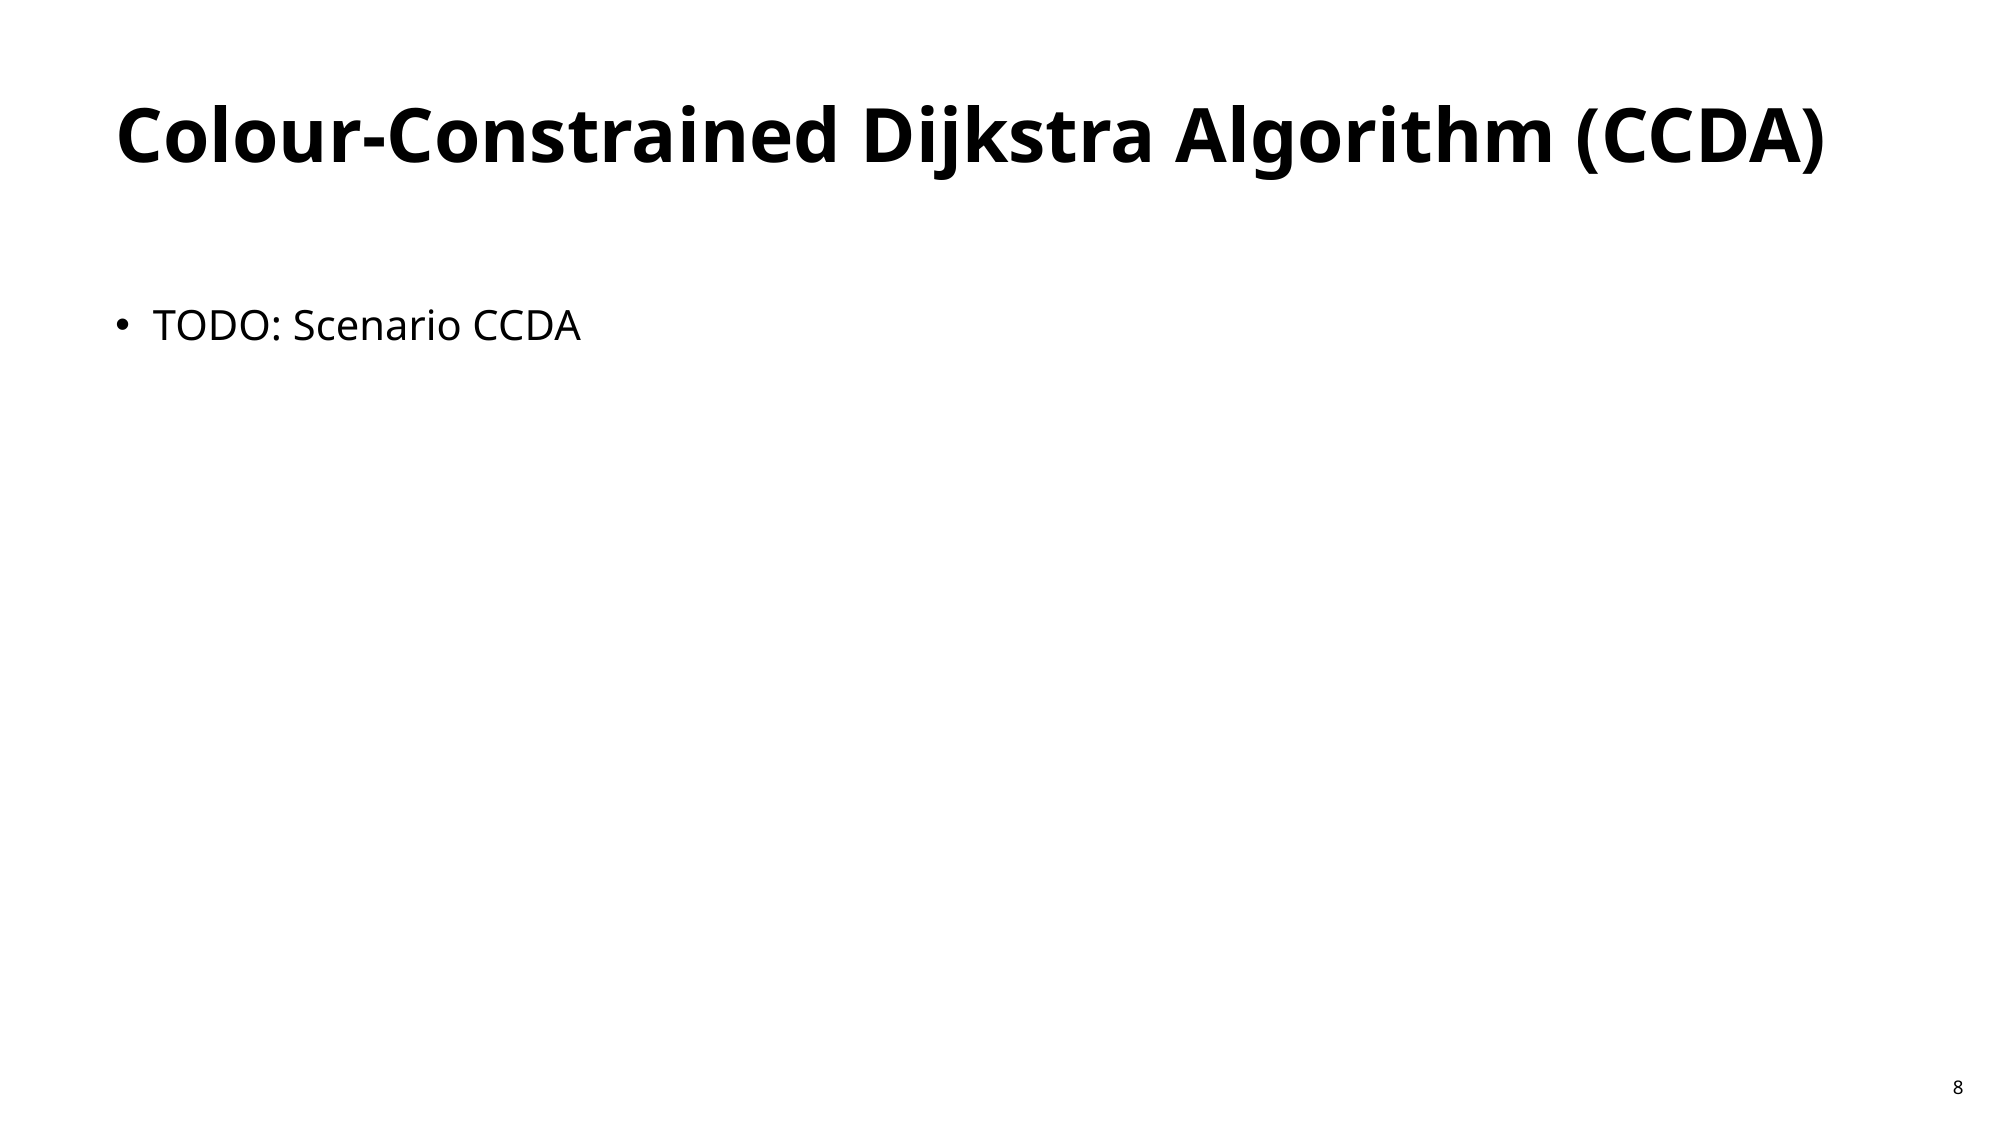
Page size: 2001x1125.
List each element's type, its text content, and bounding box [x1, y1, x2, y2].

slide_number 7 [1908, 1058, 1979, 1119]
title Colour-Constrained Dijkstra Algorithm (CCDA) [100, 90, 1849, 276]
list TODO: Scenario CCDA [100, 281, 1849, 1035]
